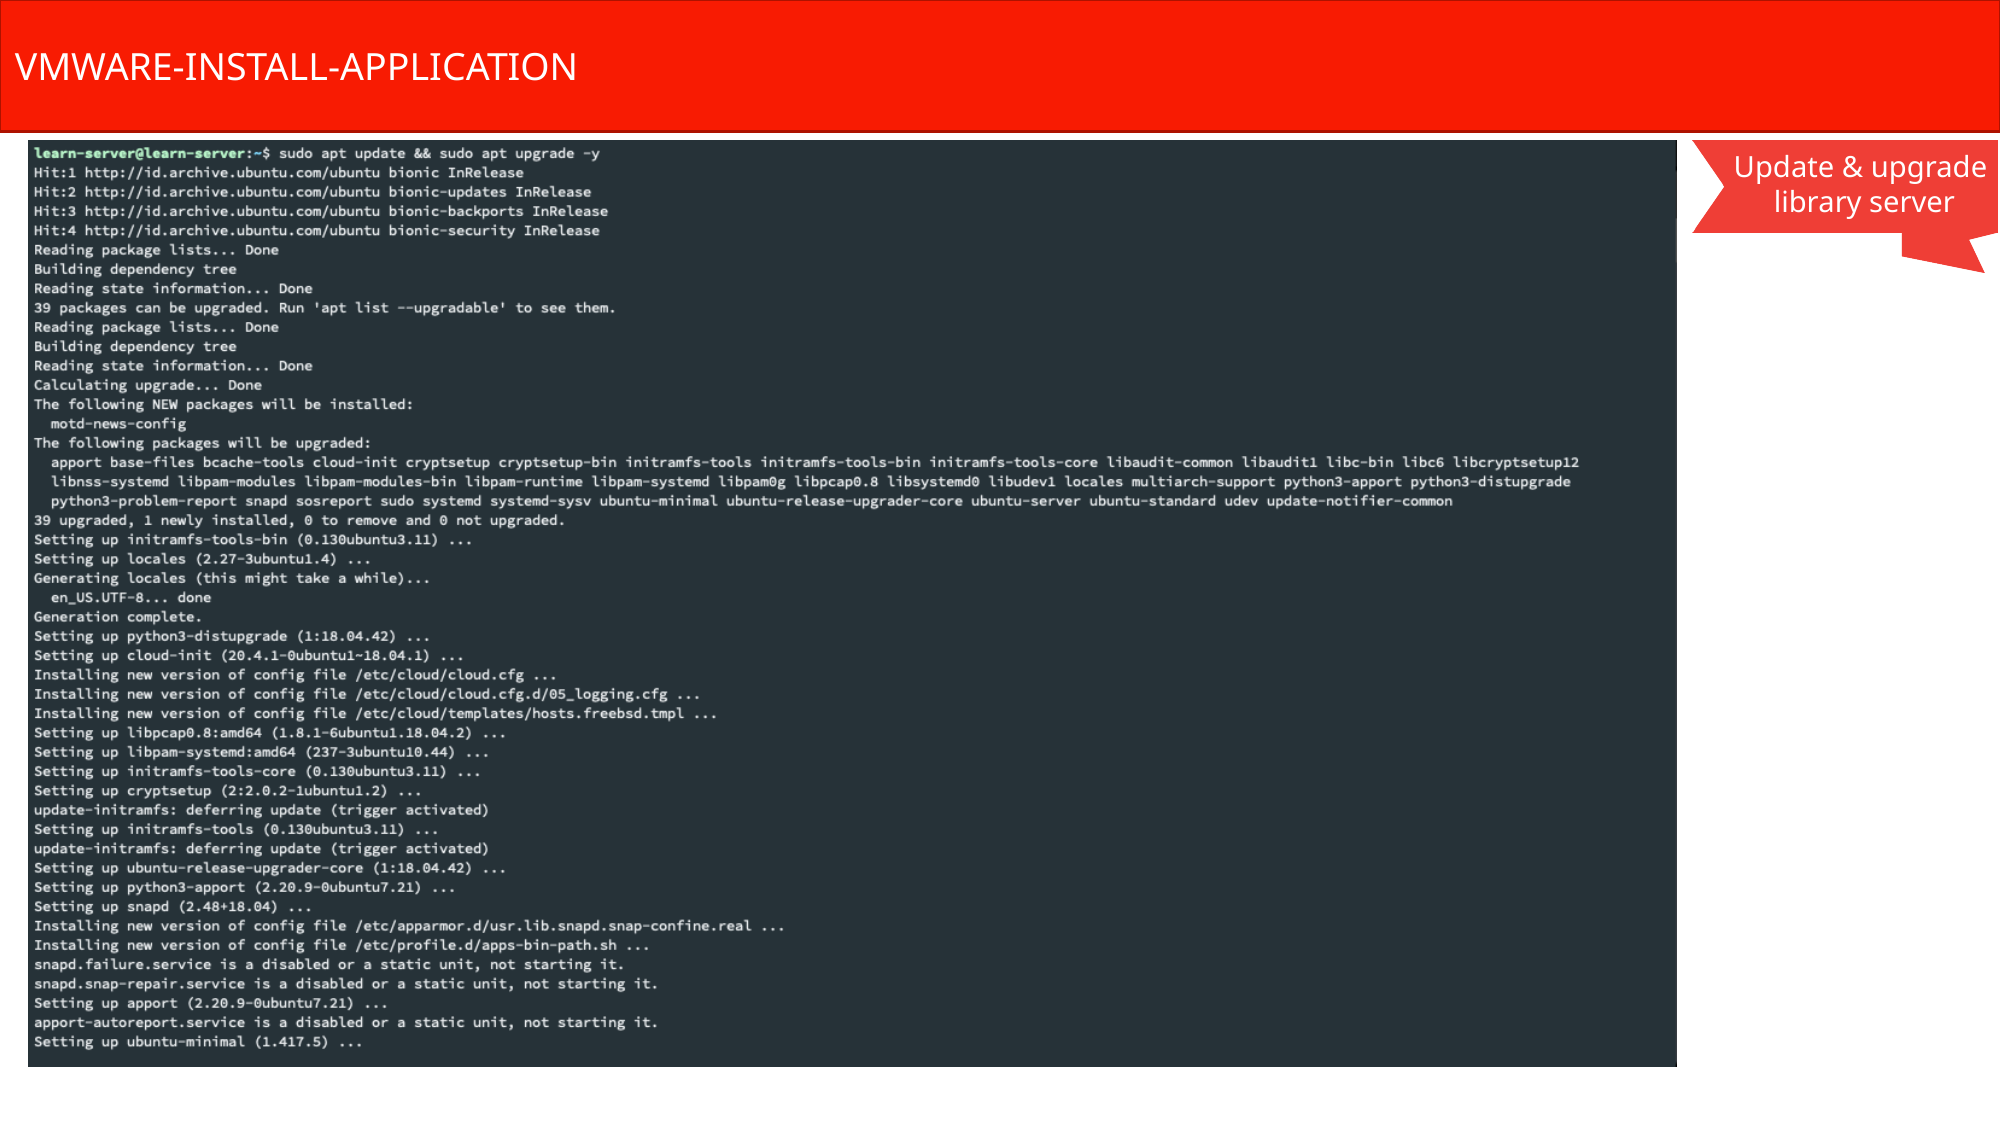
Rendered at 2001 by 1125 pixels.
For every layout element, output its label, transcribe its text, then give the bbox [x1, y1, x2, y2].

picture [28, 140, 1677, 1067]
picture [1691, 140, 1998, 273]
text_box VMWARE-INSTALL-APPLICATION [0, 0, 2000, 133]
